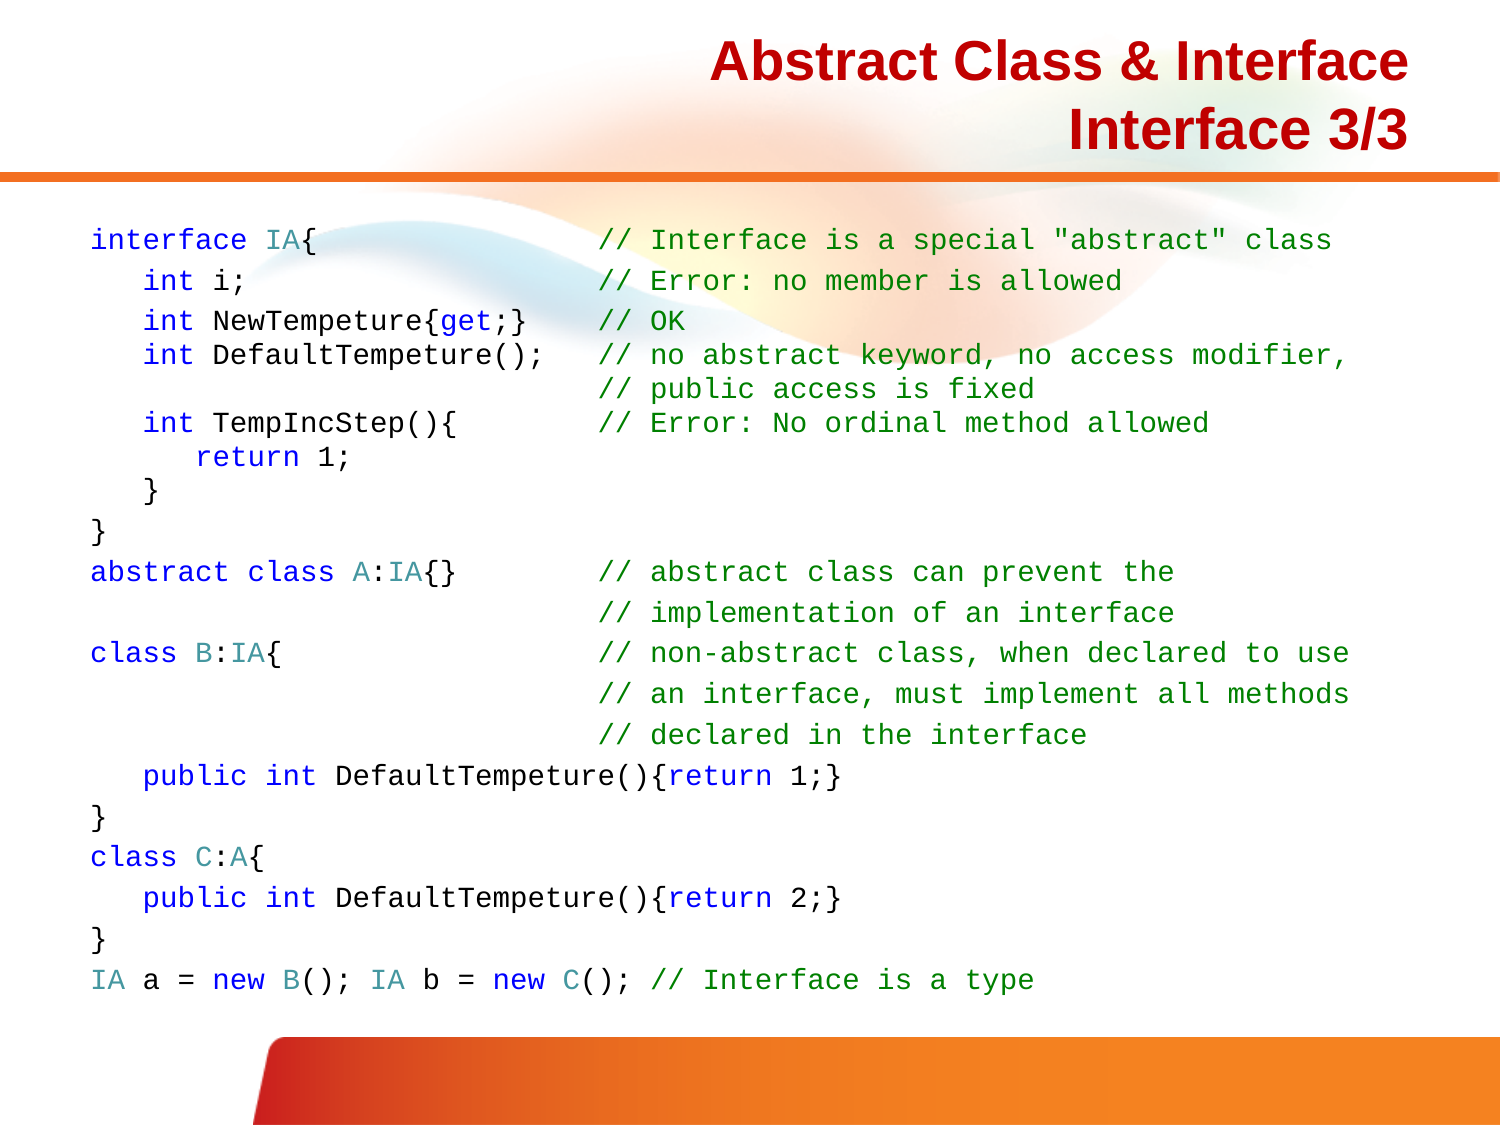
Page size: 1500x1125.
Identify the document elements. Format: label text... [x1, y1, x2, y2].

picture [0, 0, 1500, 212]
picture [253, 1037, 1500, 1125]
list interface IA{ // Interface is a special "abstract" class int i; // Error: no member is allowed int NewTempeture{get;} // OK int DefaultTempeture(); // no abstract keyword, no access modifier, // public access is fixed int TempIncStep(){ // Error: No ordinal method allowed return 1; } } abstract class A:IA{} // abstract class can prevent the // implementation of an interface class B:IA{ // non-abstract class, when declared to use // an interface, must implement all methods // declared in the interface public int DefaultTempeture(){return 1;} } class C:A{ public int DefaultTempeture(){return 2;} } IA a = new B(); IA b = new C(); // Interface is a type [75, 212, 1475, 1038]
title Abstract Class & Interface Interface 3/3 [437, 24, 1425, 161]
